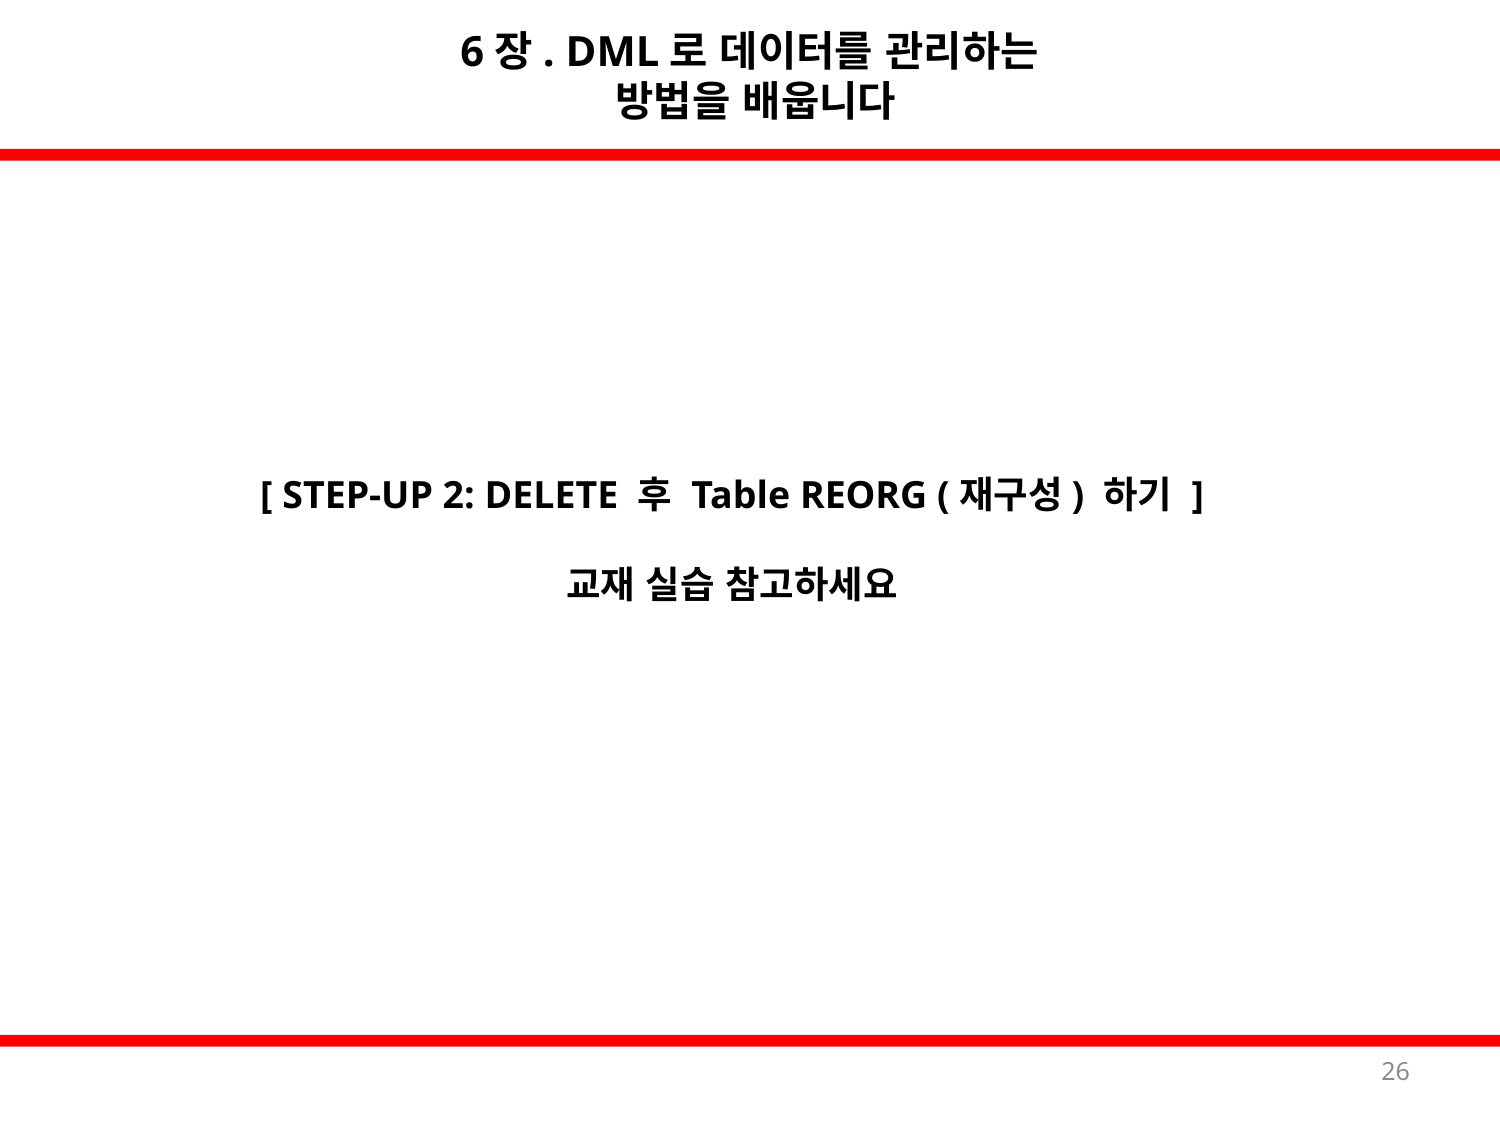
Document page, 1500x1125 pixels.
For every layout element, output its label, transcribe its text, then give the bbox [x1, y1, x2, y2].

slide_number 26 [1074, 1042, 1425, 1103]
text_box [0, 1033, 1500, 1049]
text_box 6장. DML로 데이터를 관리하는 방법을 배웁니다 [252, 0, 1260, 151]
text_box [ STEP-UP 2: DELETE 후 Table REORG (재구성) 하기 ] 교재 실습 참고하세요 [228, 383, 1236, 695]
text_box [0, 147, 1500, 163]
